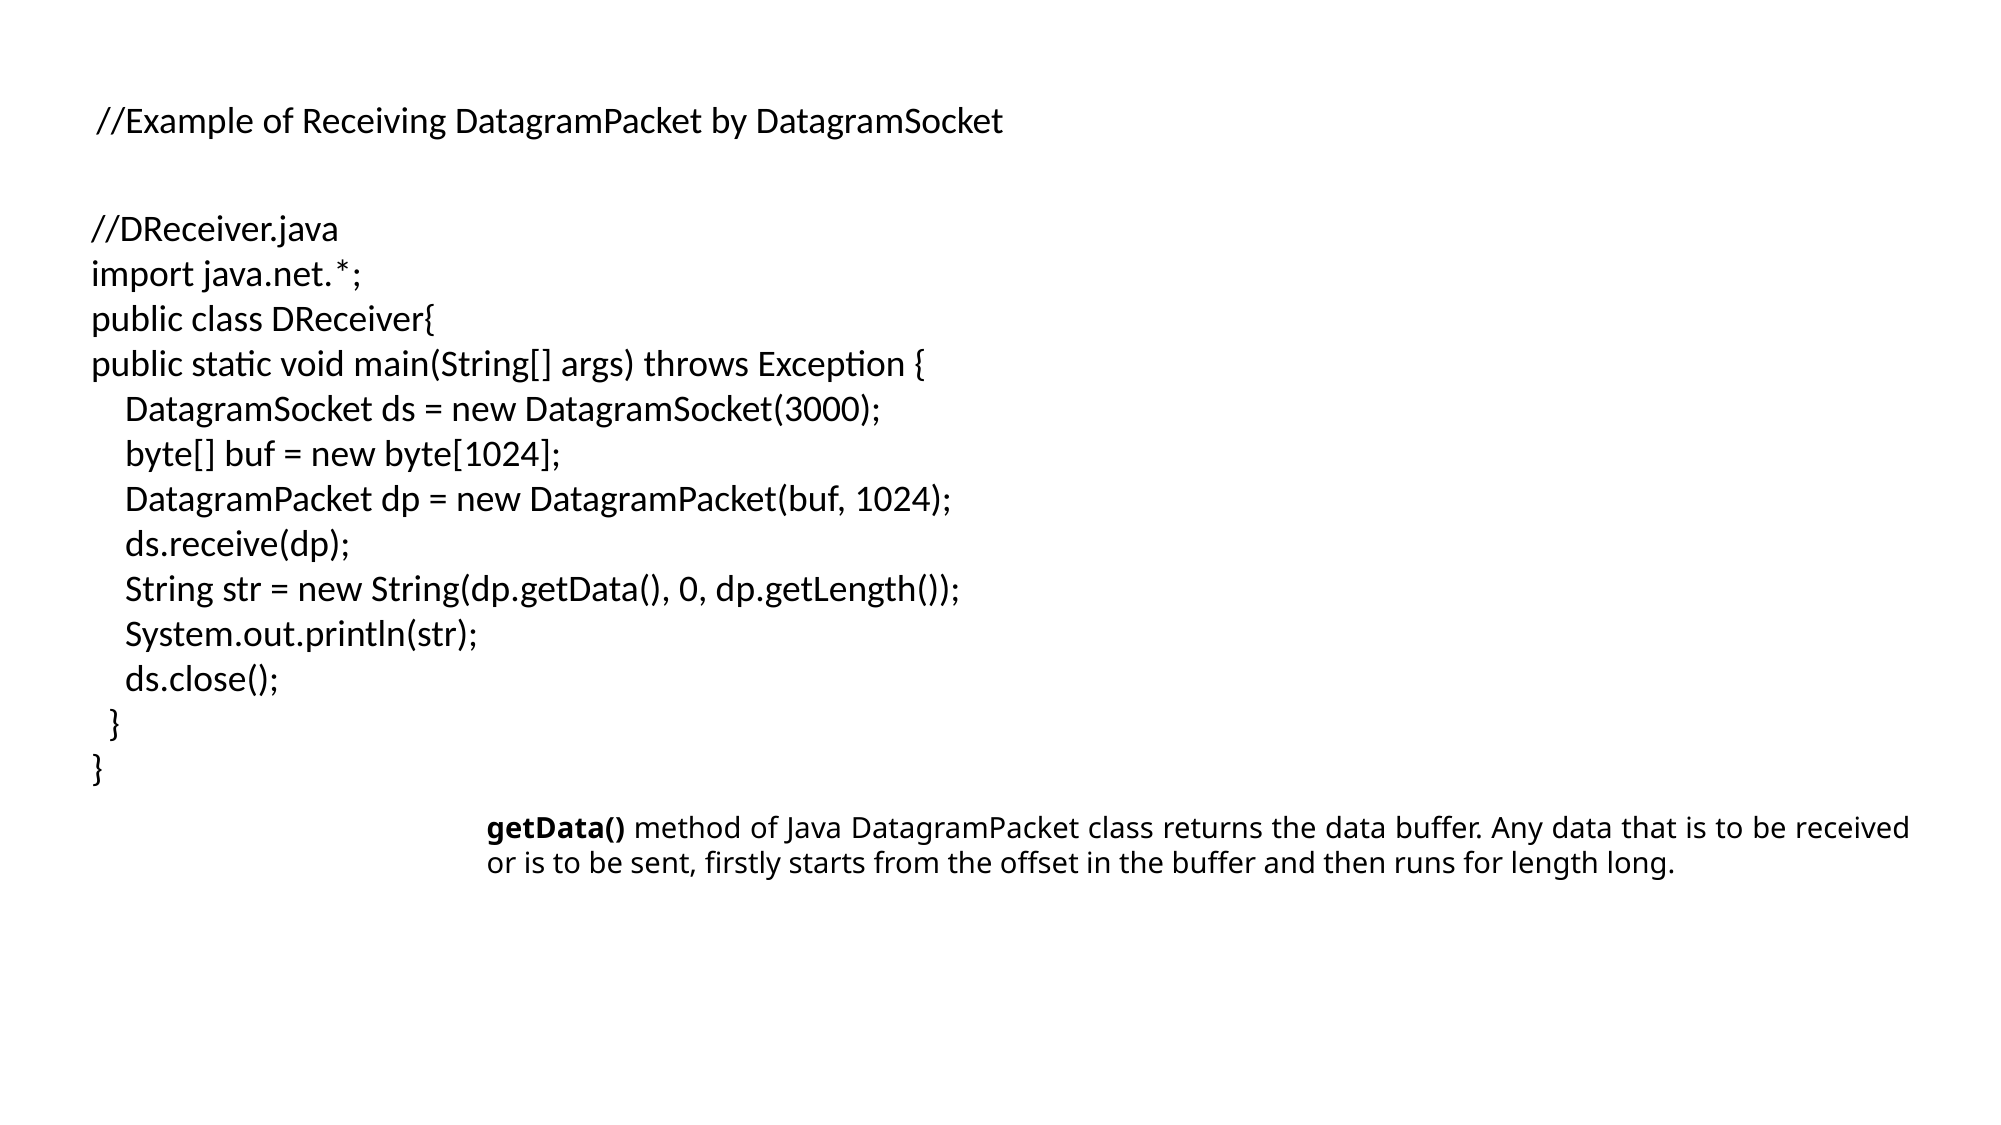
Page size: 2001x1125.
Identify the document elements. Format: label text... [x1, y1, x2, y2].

text_box //DReceiver.java import java.net.*; public class DReceiver{ public static void main(String[] args) throws Exception { DatagramSocket ds = new DatagramSocket(3000); byte[] buf = new byte[1024]; DatagramPacket dp = new DatagramPacket(buf, 1024); ds.receive(dp); String str = new String(dp.getData(), 0, dp.getLength()); System.out.println(str); ds.close(); } } [76, 196, 1077, 796]
text_box getData() method of Java DatagramPacket class returns the data buffer. Any data that is to be received or is to be sent, firstly starts from the offset in the buffer and then runs for length long. [471, 802, 1927, 887]
text_box //Example of Receiving DatagramPacket by DatagramSocket [81, 89, 1020, 149]
